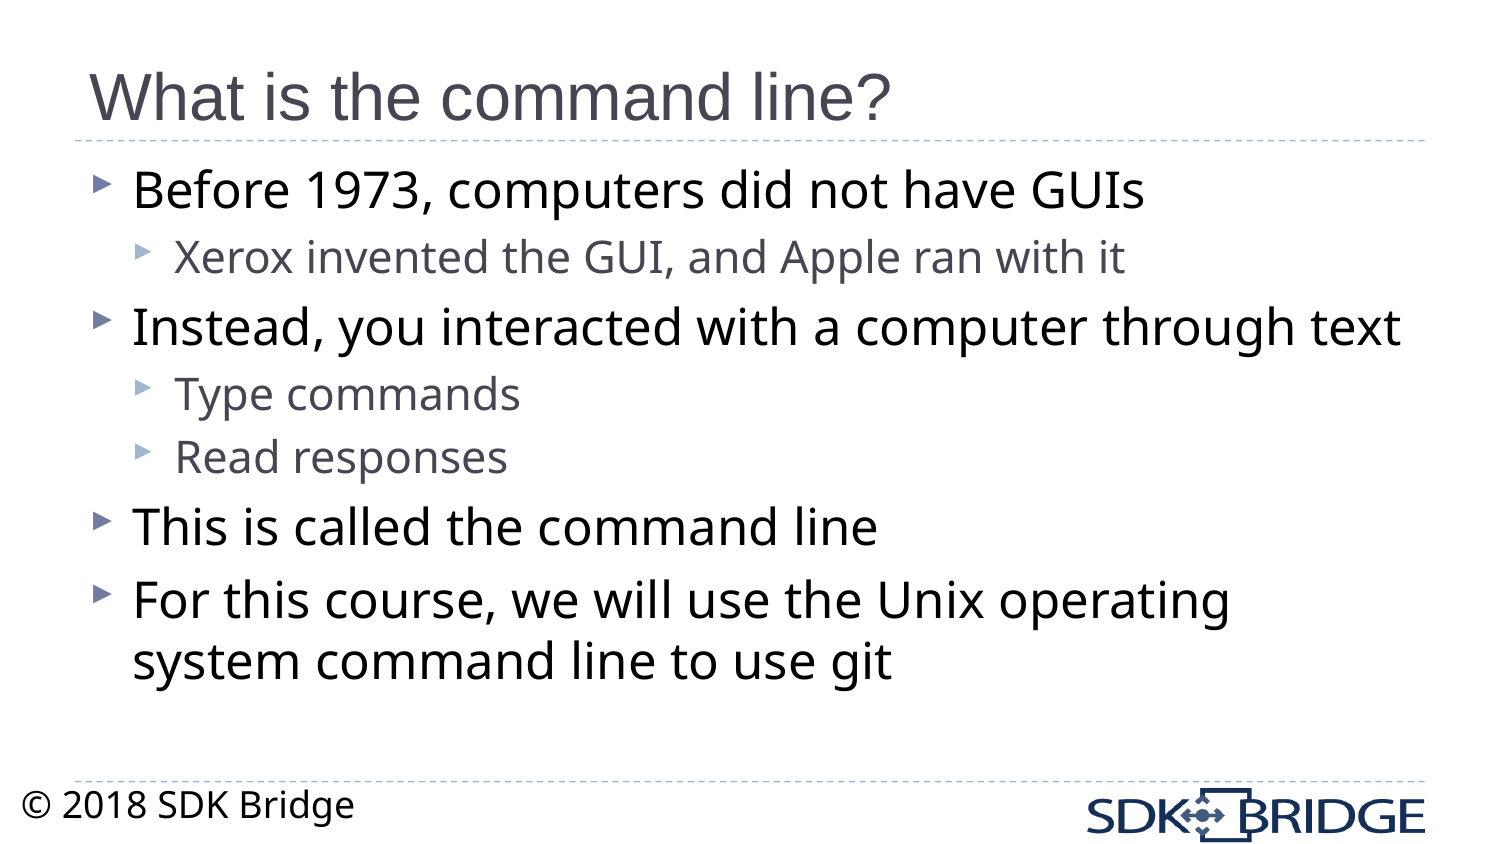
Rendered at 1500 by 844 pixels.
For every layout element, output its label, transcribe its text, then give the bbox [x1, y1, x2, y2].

title What is the command line? [75, 18, 1425, 141]
picture [1087, 788, 1425, 843]
list Before 1973, computers did not have GUIs Xerox invented the GUI, and Apple ran with it Instead, you interacted with a computer through text Type commands Read responses This is called the command line For this course, we will use the Unix operating system command line to use git [75, 150, 1425, 758]
